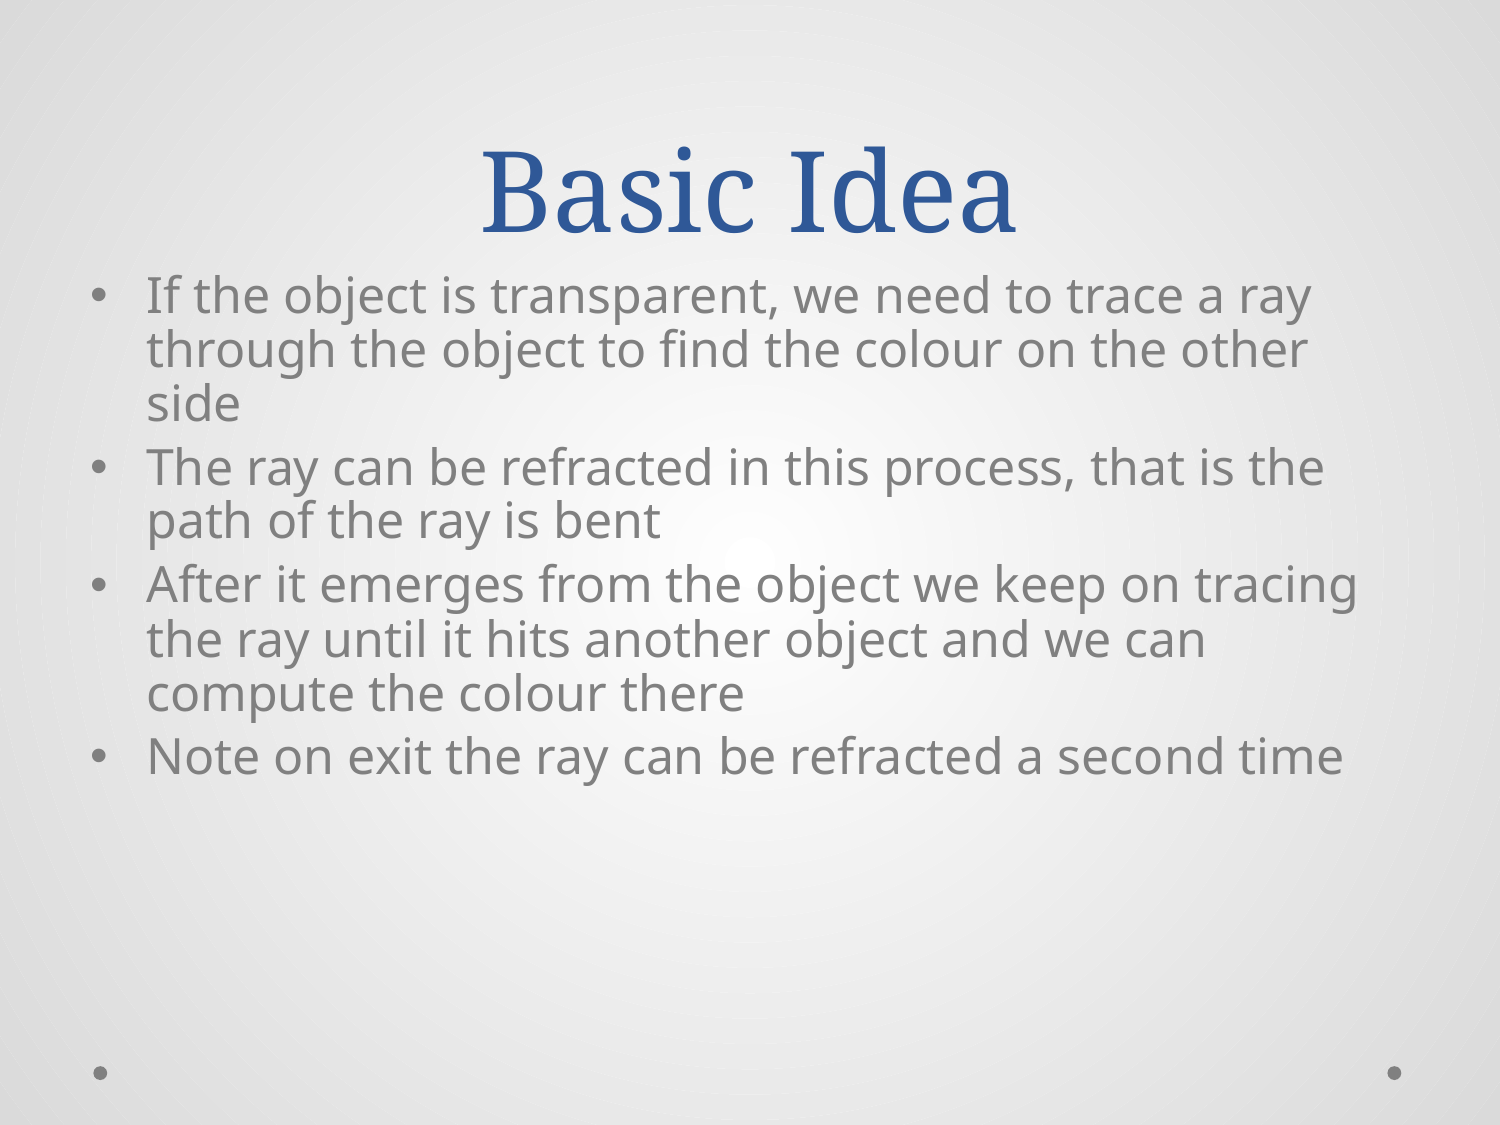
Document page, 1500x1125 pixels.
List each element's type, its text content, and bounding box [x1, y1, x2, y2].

title Basic Idea [75, 0, 1425, 262]
list If the object is transparent, we need to trace a ray through the object to find the colour on the other side The ray can be refracted in this process, that is the path of the ray is bent After it emerges from the object we keep on tracing the ray until it hits another object and we can compute the colour there Note on exit the ray can be refracted a second time [75, 262, 1425, 1005]
